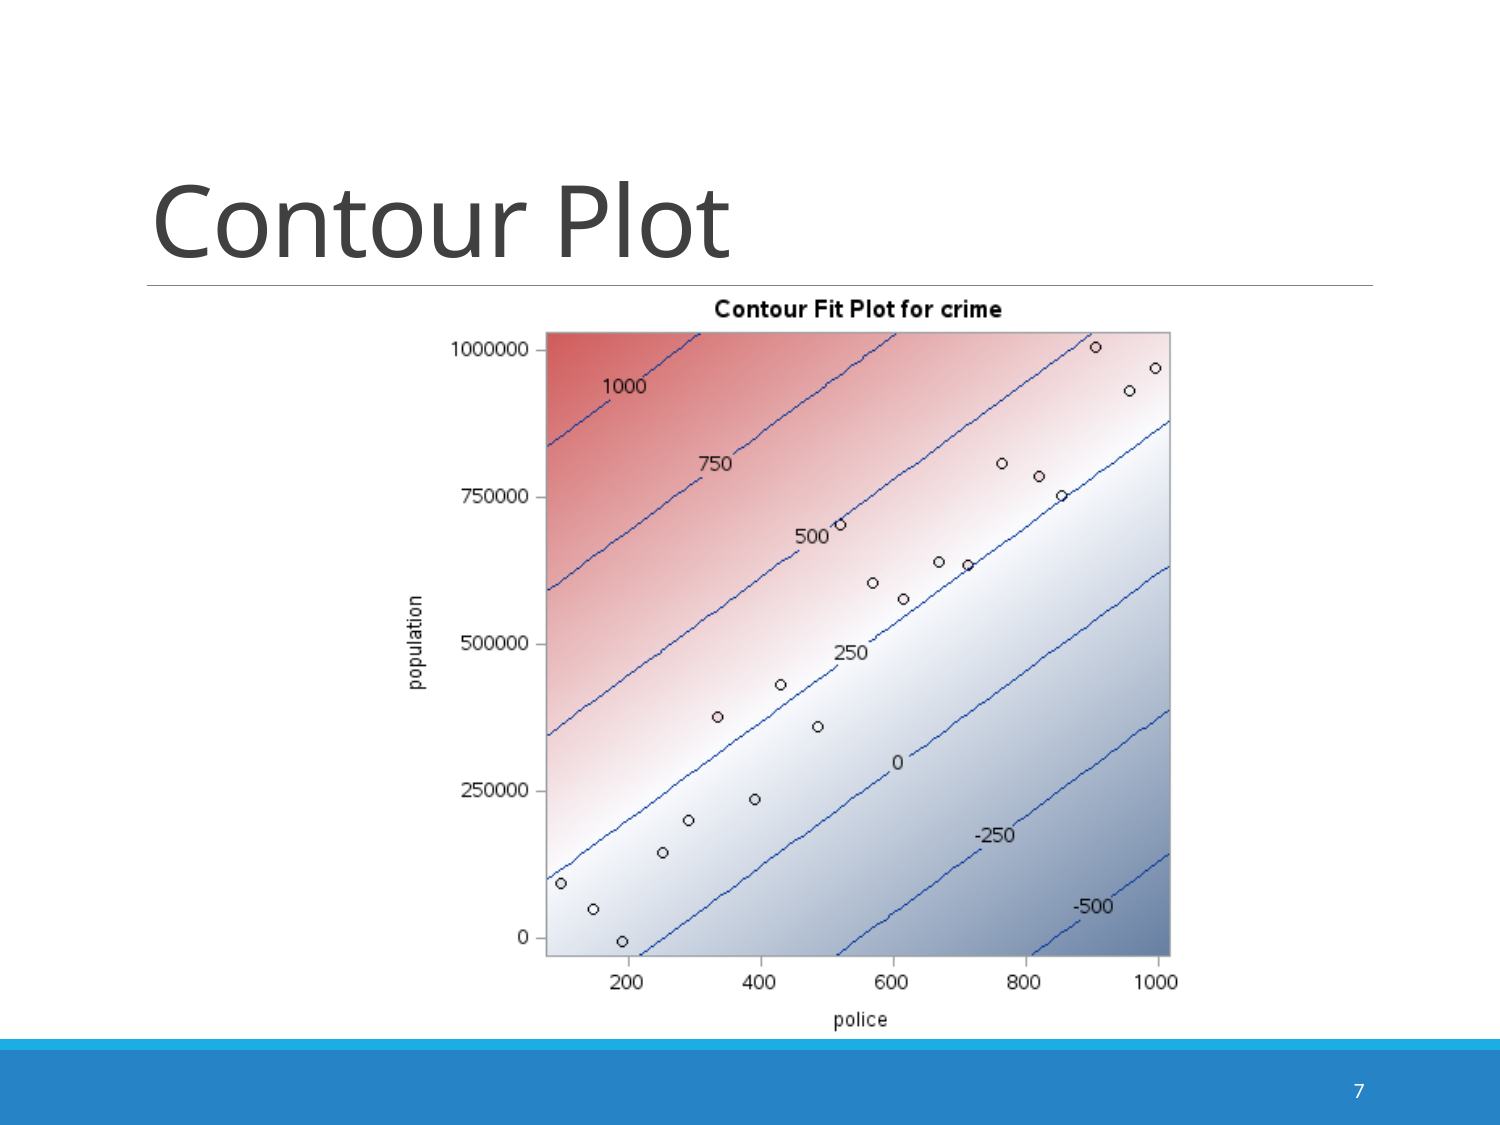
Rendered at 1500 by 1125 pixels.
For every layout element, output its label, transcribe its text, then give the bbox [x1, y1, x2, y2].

title Contour Plot [135, 47, 1373, 285]
slide_number 7 [1218, 1059, 1380, 1120]
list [399, 286, 1198, 1038]
